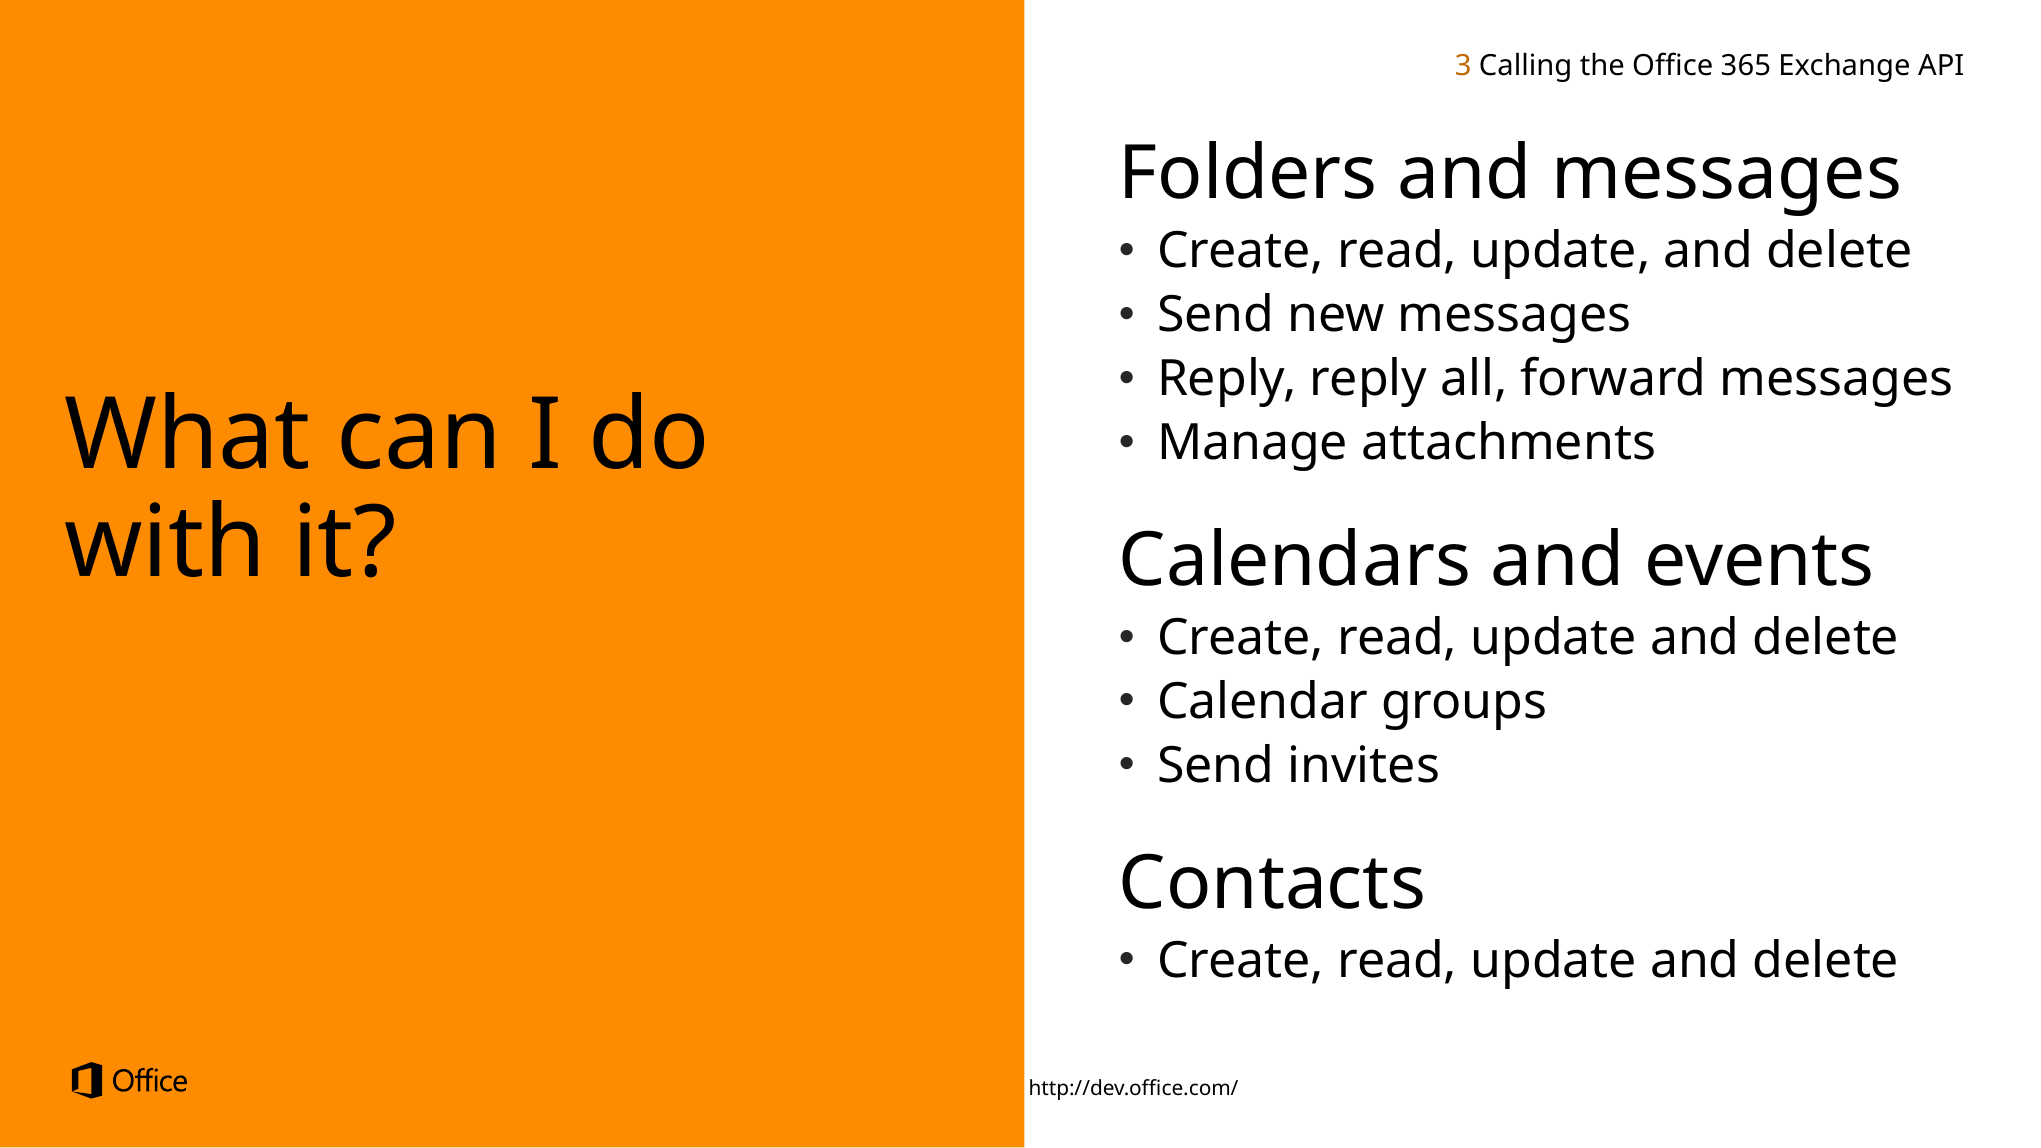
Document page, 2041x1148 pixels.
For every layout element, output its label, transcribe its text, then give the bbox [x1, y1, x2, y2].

list What can I do with it? [40, 367, 946, 617]
footer 3 Calling the Office 365 Exchange API [1306, 48, 1996, 110]
list Folders and messages Create, read, update, and delete Send new messages Reply, reply all, forward messages Manage attachments Calendars and events Create, read, update and delete Calendar groups Send invites Contacts Create, read, update and delete [1095, 118, 1996, 1029]
